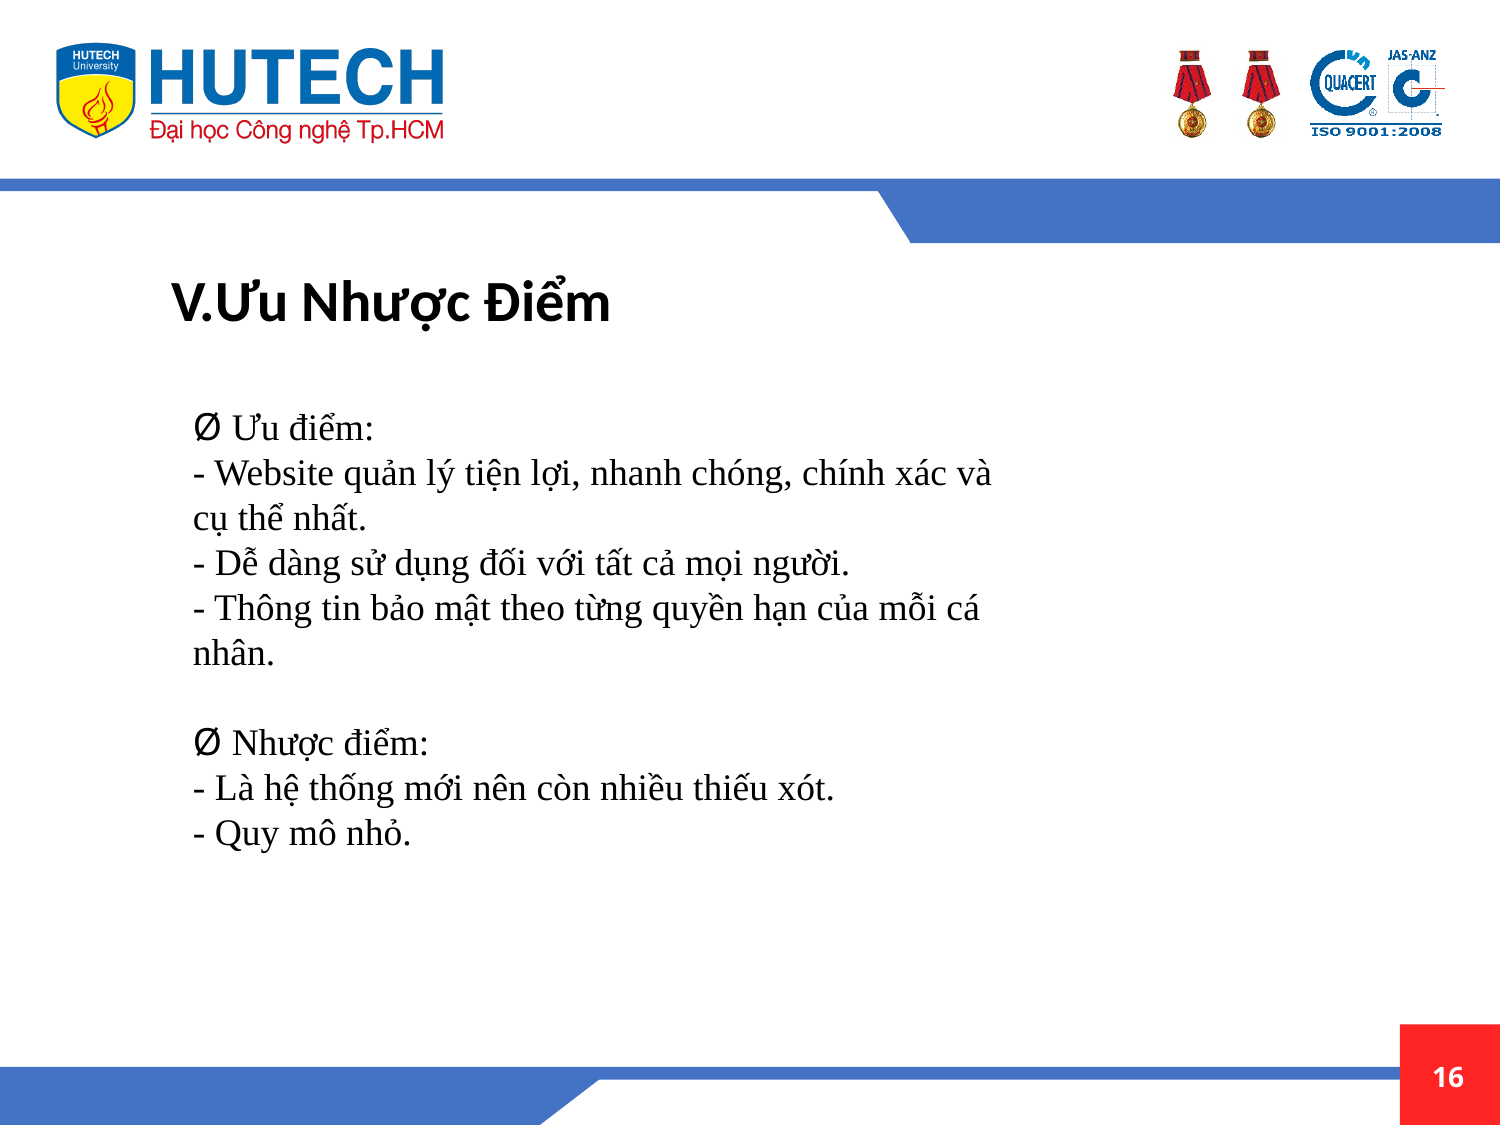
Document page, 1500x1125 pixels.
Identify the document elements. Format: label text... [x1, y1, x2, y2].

text_box V.Ưu Nhược Điểm [156, 255, 628, 340]
picture [1156, 46, 1295, 139]
picture [29, 19, 470, 167]
text_box Ø Ưu điểm: - Website quản lý tiện lợi, nhanh chóng, chính xác và cụ thể nhất. - Dễ dàng sử dụng đối với tất cả mọi người. - Thông tin bảo mật theo từng quyền hạn của mỗi cá nhân. Ø Nhược điểm: - Là hệ thống mới nên còn nhiều thiếu xót. - Quy mô nhỏ. [178, 362, 1012, 860]
picture [1305, 46, 1450, 139]
